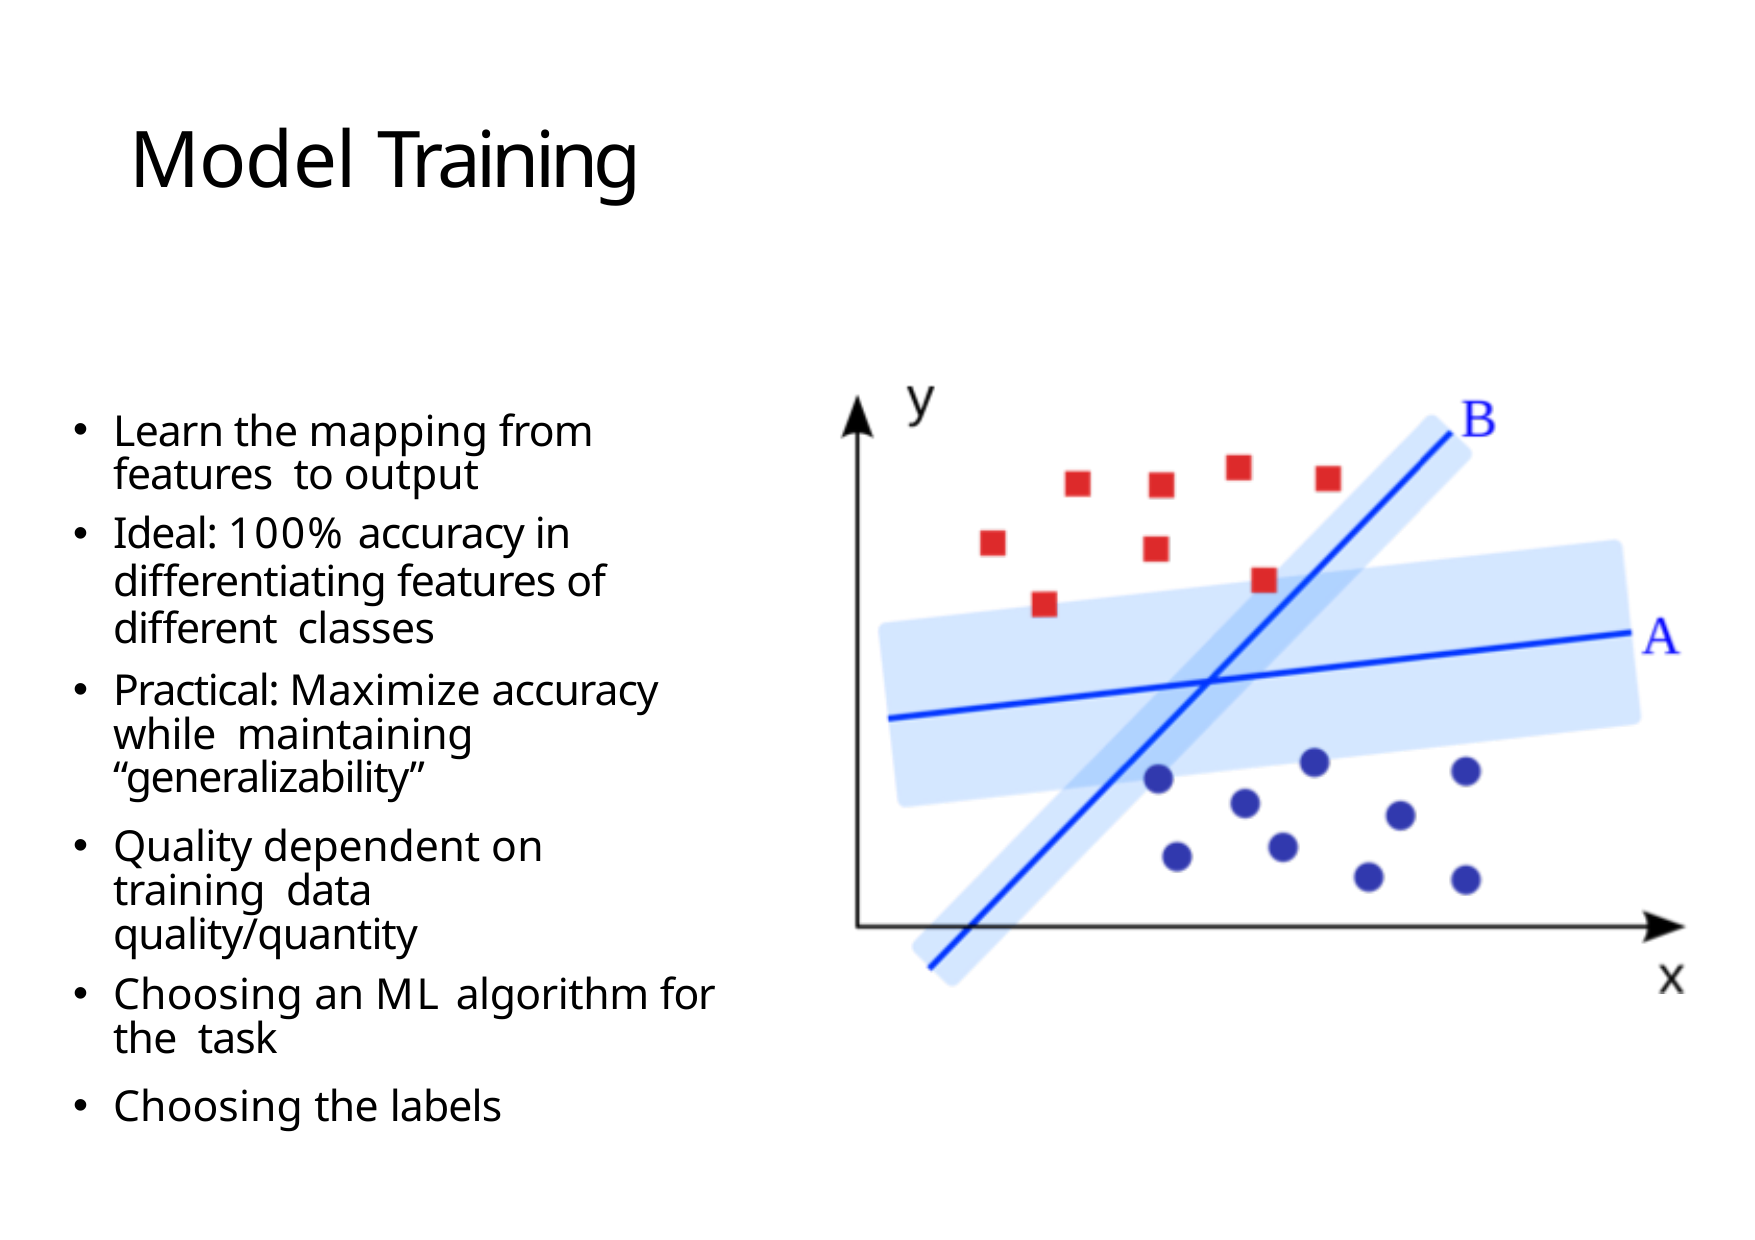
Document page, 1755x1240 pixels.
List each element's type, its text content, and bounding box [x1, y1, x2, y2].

title Model Training [127, 107, 721, 317]
text_box [839, 385, 1690, 994]
text_box Learn the mapping from features to output Ideal: 100% accuracy in differentiating features of different classes Practical: Maximize accuracy while maintaining “generalizability” Quality dependent on training data quality/quantity Choosing an ML algorithm for the task Choosing the labels [71, 400, 766, 1131]
